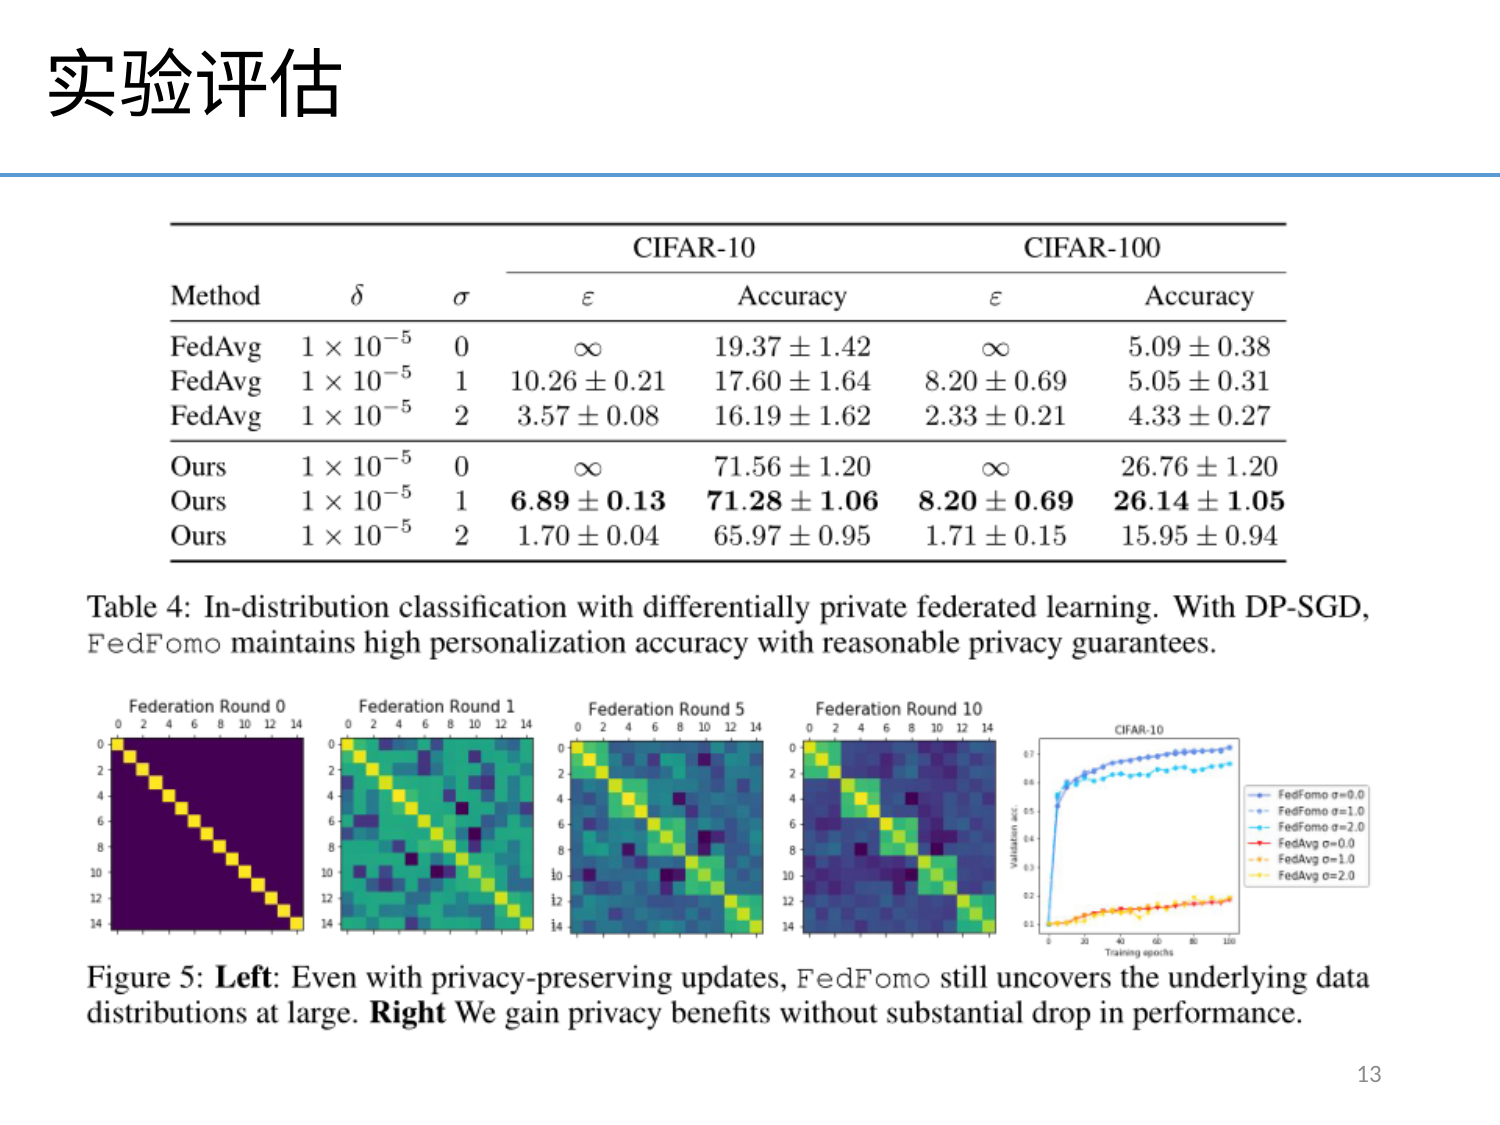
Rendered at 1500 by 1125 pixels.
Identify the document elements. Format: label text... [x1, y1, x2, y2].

title 实验评估 [29, 0, 1476, 176]
slide_number 13 [1059, 1057, 1397, 1103]
picture [52, 189, 1420, 1057]
